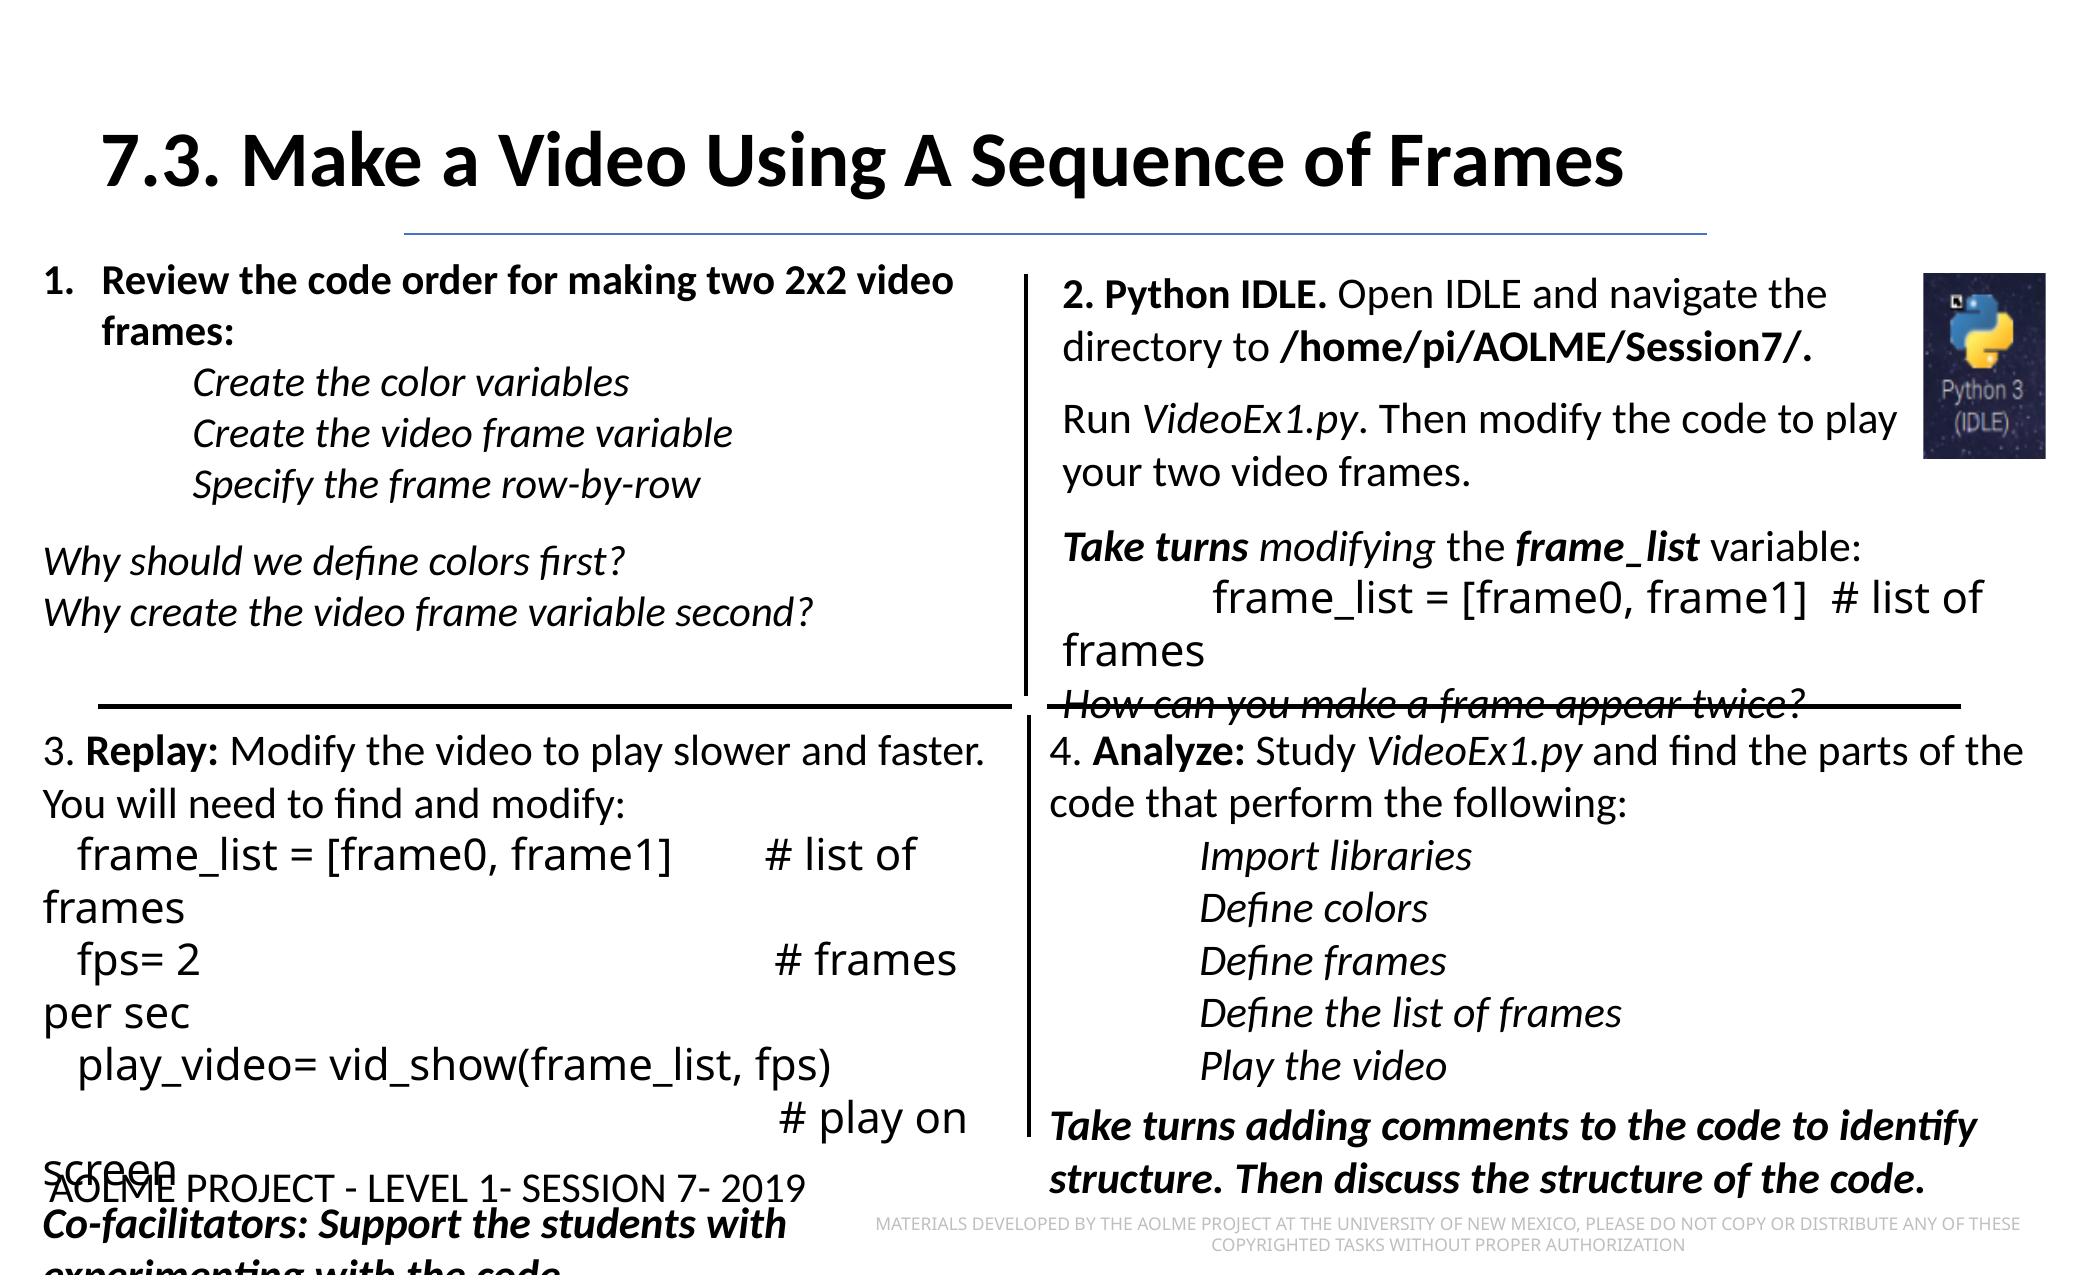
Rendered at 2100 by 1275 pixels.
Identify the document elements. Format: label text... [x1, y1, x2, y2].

text_box 3. Replay: Modify the video to play slower and faster. You will need to find and modify: frame_list = [frame0, frame1] # list of frames fps= 2 # frames per sec play_video= vid_show(frame_list, fps) # play on screen Co-facilitators: Support the students with experimenting with the code. [27, 714, 1029, 1275]
text_box 4. Analyze: Study VideoEx1.py and find the parts of the code that perform the following: Import libraries Define colors Define frames Define the list of frames Play the video Take turns adding comments to the code to identify structure. Then discuss the structure of the code. [1034, 788, 2081, 1210]
text_box 7.3. Make a Video Using A Sequence of Frames [86, 100, 1957, 210]
text_box AOLME PROJECT - LEVEL 1- SESSION 7- 2019 [34, 1152, 831, 1219]
text_box MATERIALS DEVELOPED BY THE AOLME PROJECT AT THE UNIVERSITY OF NEW MEXICO, PLEASE DO NOT COPY OR DISTRIBUTE ANY OF THESE COPYRIGHTED TASKS WITHOUT PROPER AUTHORIZATION [825, 1204, 2073, 1263]
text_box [98, 273, 1962, 1137]
text_box Review the code order for making two 2x2 video frames: Create the color variables Create the video frame variable Specify the frame row-by-row Why should we define colors first? Why create the video frame variable second? [27, 244, 985, 643]
text_box 2. Python IDLE. Open IDLE and navigate the directory to /home/pi/AOLME/Session7/. Run VideoEx1.py. Then modify the code to play your two video frames. Take turns modifying the frame_list variable: frame_list = [frame0, frame1] # list of frames How can you make a frame appear twice? [1047, 257, 2100, 788]
picture [1923, 273, 2046, 459]
